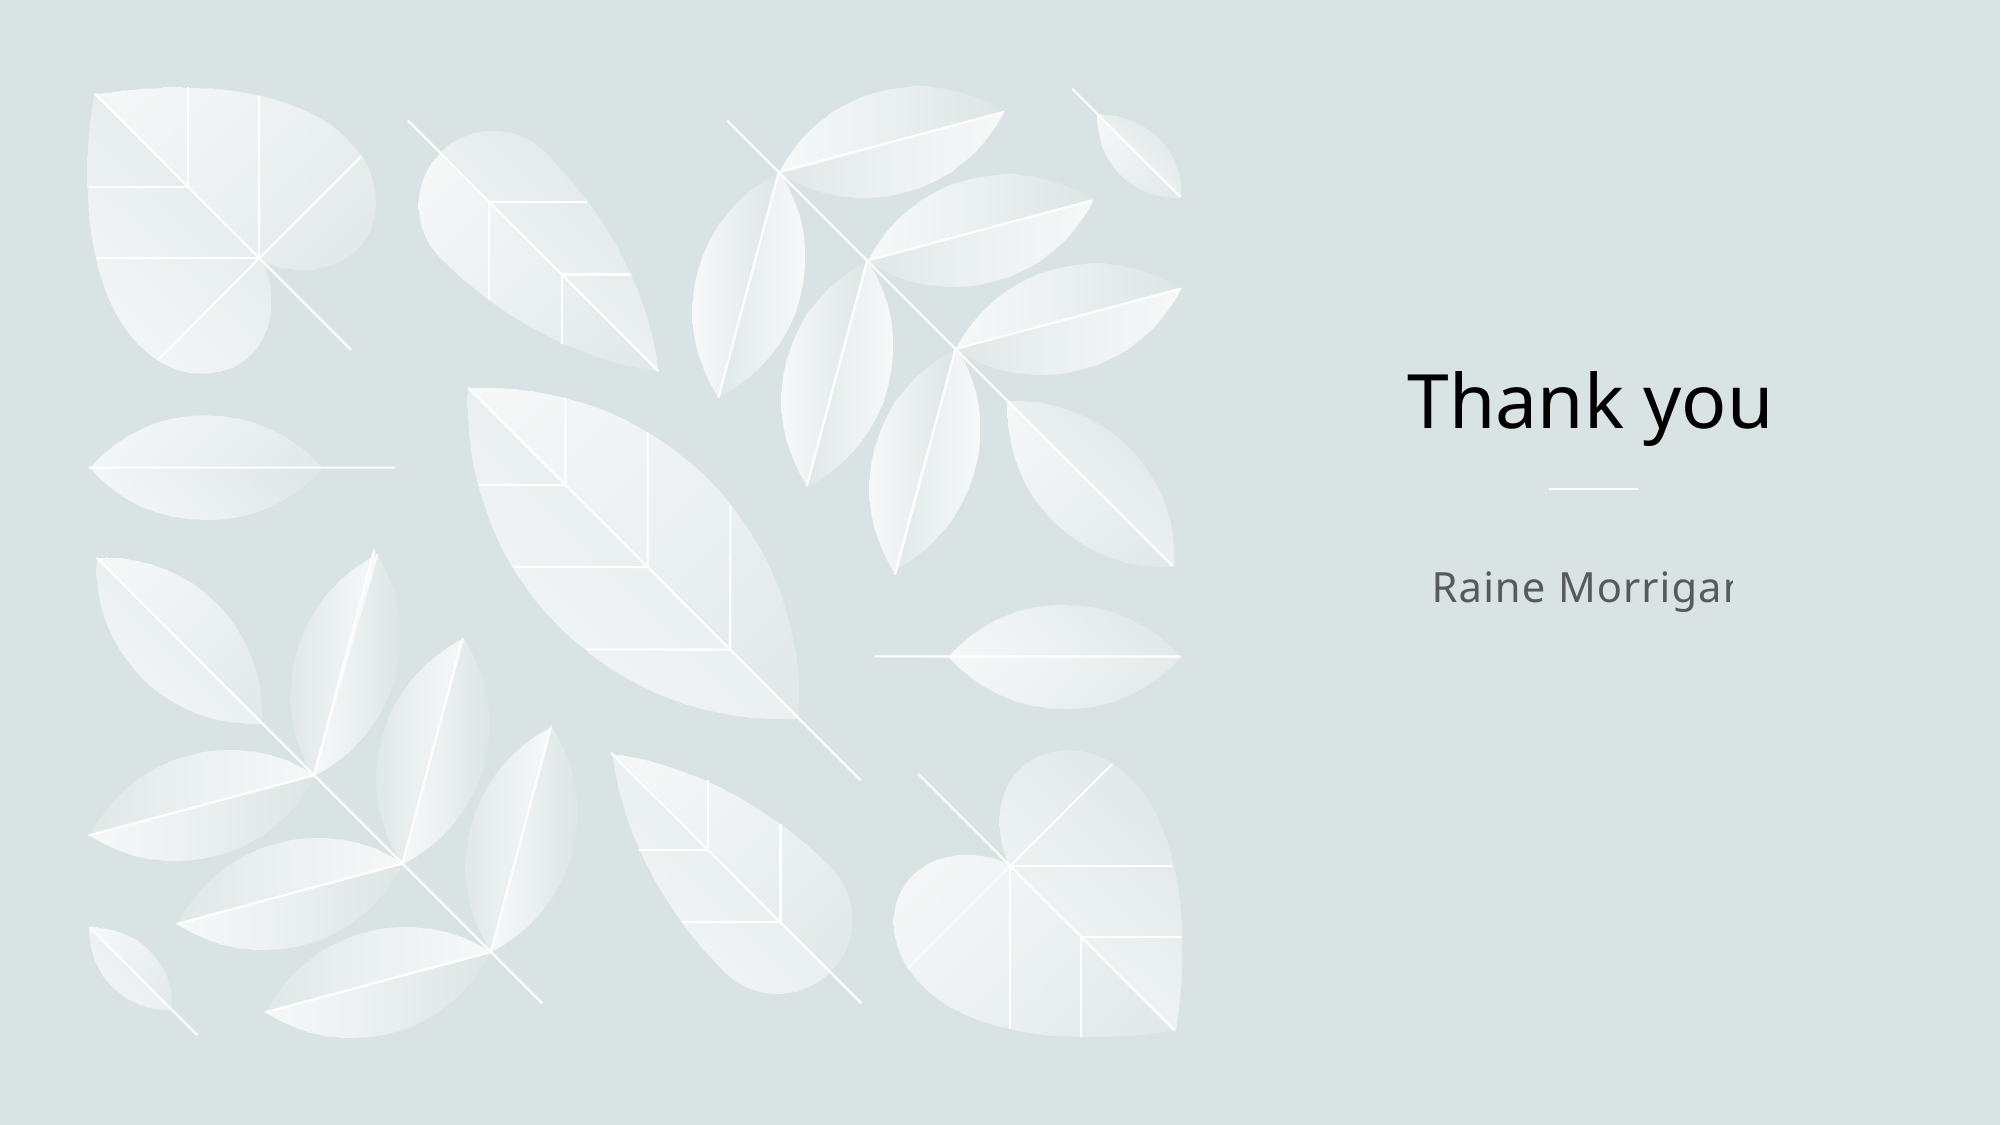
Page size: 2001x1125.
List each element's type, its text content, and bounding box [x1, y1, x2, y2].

title Thank you [1251, 87, 1930, 451]
list Raine Morrigan [1251, 528, 1929, 1036]
